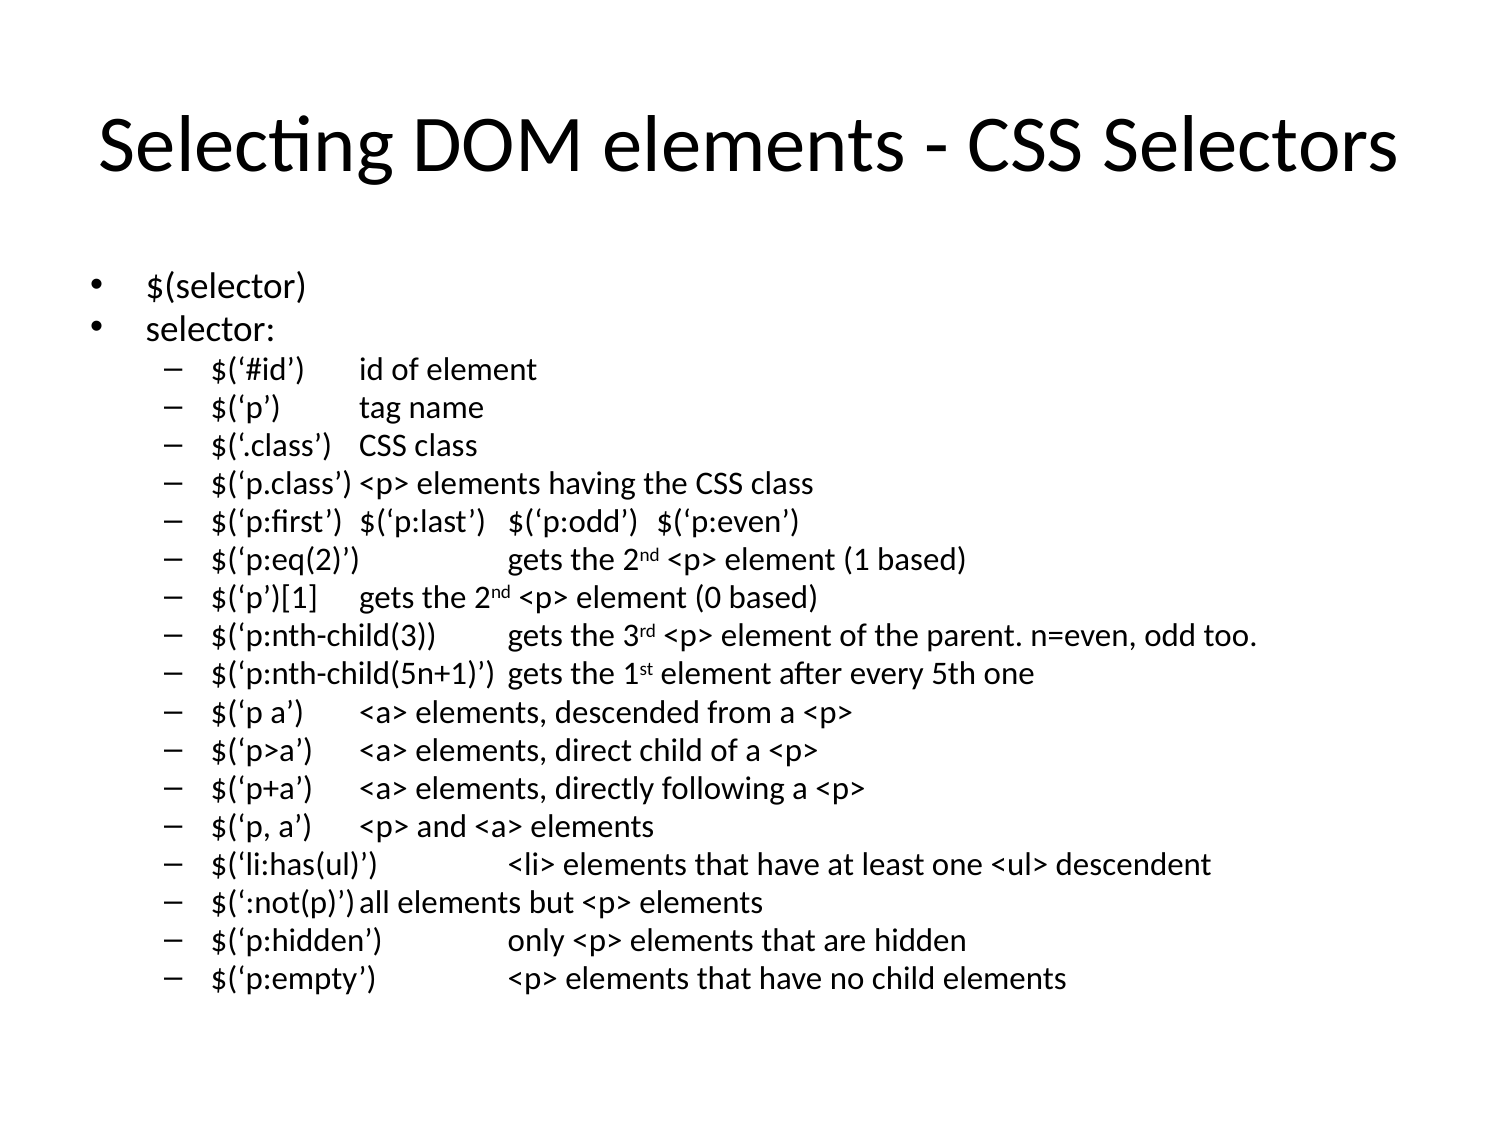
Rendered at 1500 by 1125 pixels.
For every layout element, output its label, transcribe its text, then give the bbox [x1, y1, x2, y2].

title Selecting DOM elements - CSS Selectors [75, 45, 1425, 233]
list $(selector) selector: $(‘#id’) id of element $(‘p’) tag name $(‘.class’) CSS class $(‘p.class’) <p> elements having the CSS class $(‘p:first’) $(‘p:last’) $(‘p:odd’) $(‘p:even’) $(‘p:eq(2)’) gets the 2nd <p> element (1 based) $(‘p’)[1] gets the 2nd <p> element (0 based) $(‘p:nth-child(3)) gets the 3rd <p> element of the parent. n=even, odd too. $(‘p:nth-child(5n+1)’) gets the 1st element after every 5th one $(‘p a’) <a> elements, descended from a <p> $(‘p>a’) <a> elements, direct child of a <p> $(‘p+a’) <a> elements, directly following a <p> $(‘p, a’) <p> and <a> elements $(‘li:has(ul)’) <li> elements that have at least one <ul> descendent $(‘:not(p)’) all elements but <p> elements $(‘p:hidden’) only <p> elements that are hidden $(‘p:empty’) <p> elements that have no child elements [75, 262, 1425, 1005]
